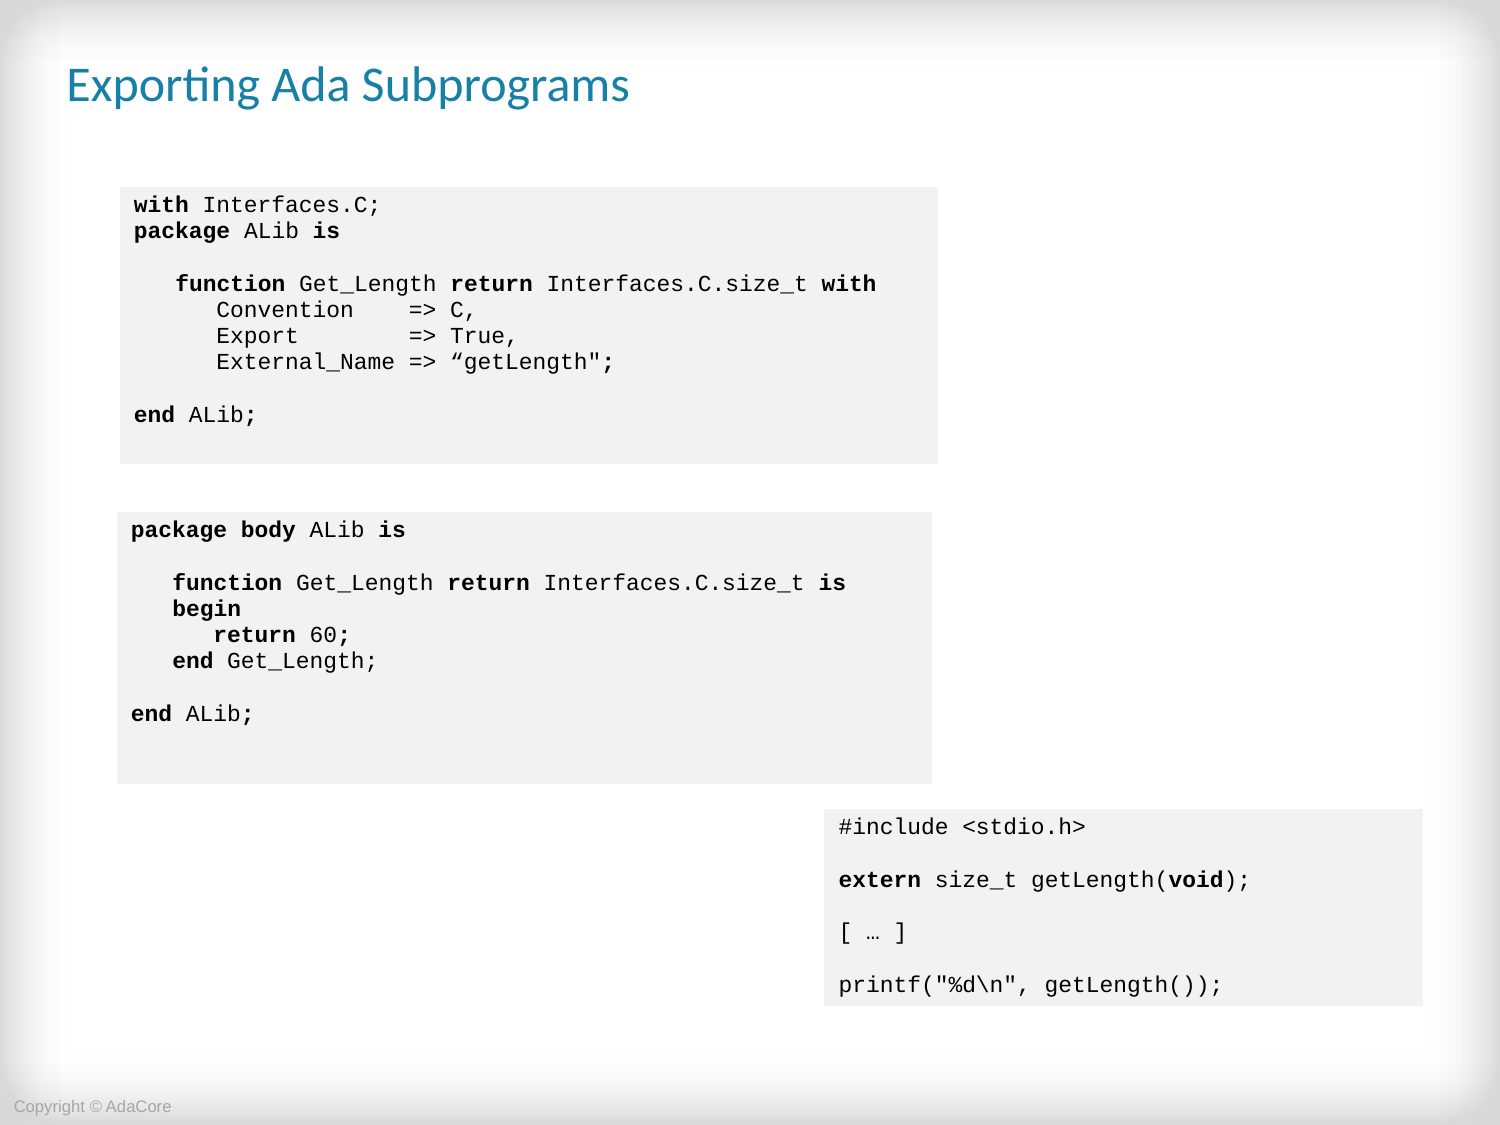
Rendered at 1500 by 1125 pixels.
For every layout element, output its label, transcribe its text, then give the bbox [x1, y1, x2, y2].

table_header #include <stdio.h> extern size_t getLength(void); [ … ] printf("%d\n", getLength()); [824, 809, 1423, 1006]
title Exporting Ada Subprograms [51, 37, 1365, 126]
table_header package body ALib is function Get_Length return Interfaces.C.size_t is begin return 60; end Get_Length; end ALib; [117, 512, 932, 784]
table_header with Interfaces.C; package ALib is function Get_Length return Interfaces.C.size_t with Convention => C, Export => True, External_Name => “getLength"; end ALib; [120, 187, 938, 464]
picture [0, 0, 1500, 1125]
